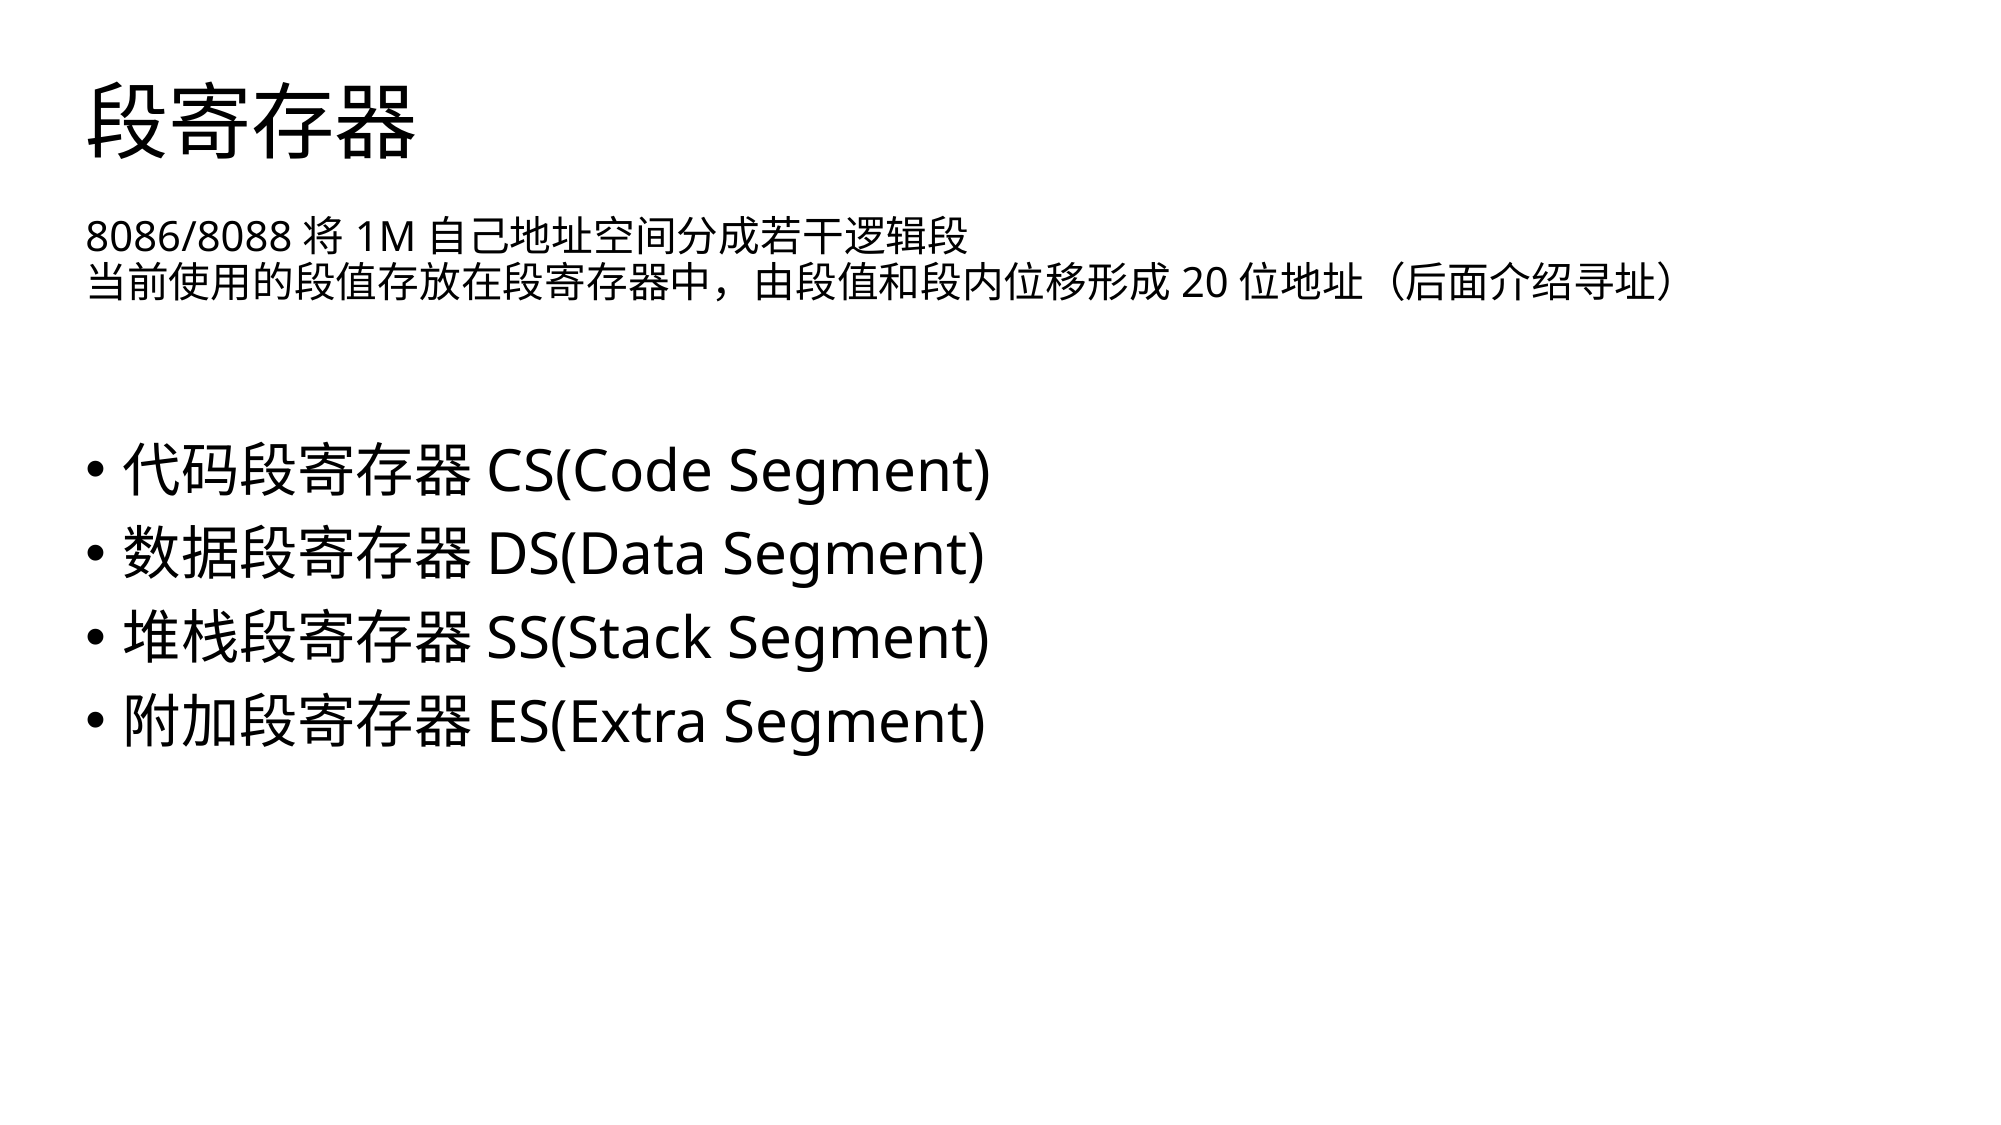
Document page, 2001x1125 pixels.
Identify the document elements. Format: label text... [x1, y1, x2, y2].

list 代码段寄存器CS(Code Segment) 数据段寄存器DS(Data Segment) 堆栈段寄存器SS(Stack Segment) 附加段寄存器ES(Extra Segment) [70, 433, 1706, 983]
title 段寄存器 8086/8088将1M自己地址空间分成若干逻辑段 当前使用的段值存放在段寄存器中，由段值和段内位移形成20位地址（后面介绍寻址） [70, 53, 1870, 334]
